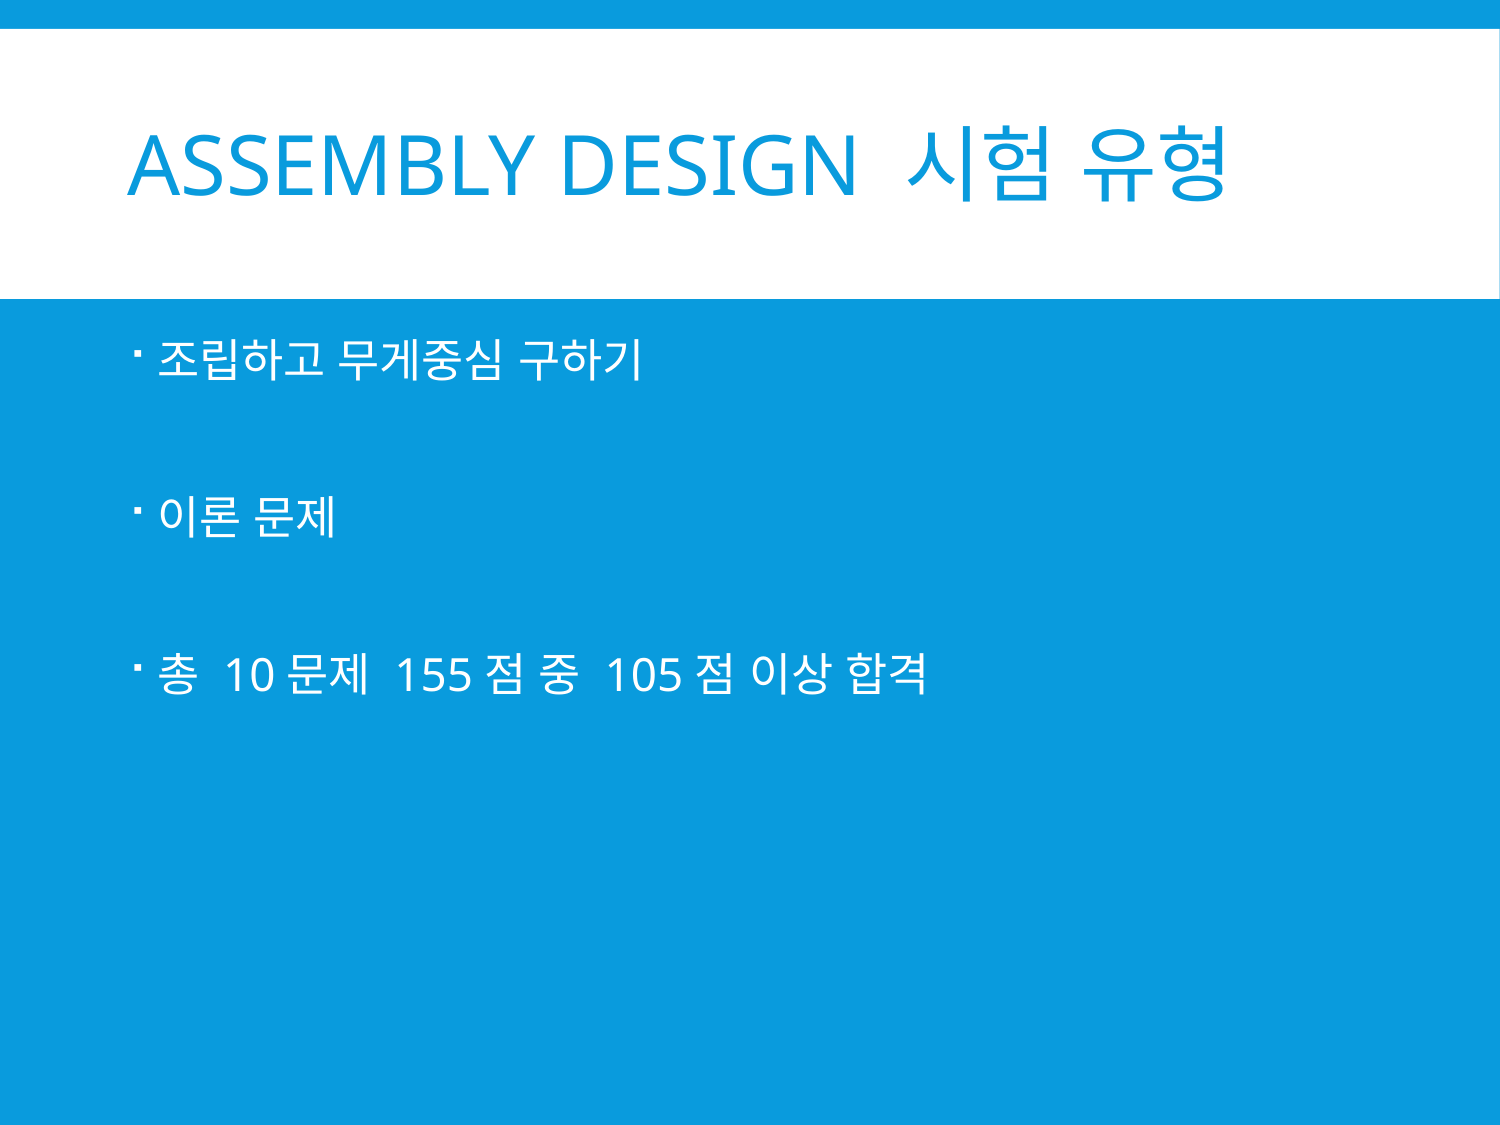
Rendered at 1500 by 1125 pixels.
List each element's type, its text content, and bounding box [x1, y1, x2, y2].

list 조립하고 무게중심 구하기 이론 문제 총 10문제 155점 중 105점 이상 합격 [112, 329, 1388, 1020]
title Assembly Design 시험 유형 [112, 46, 1388, 295]
